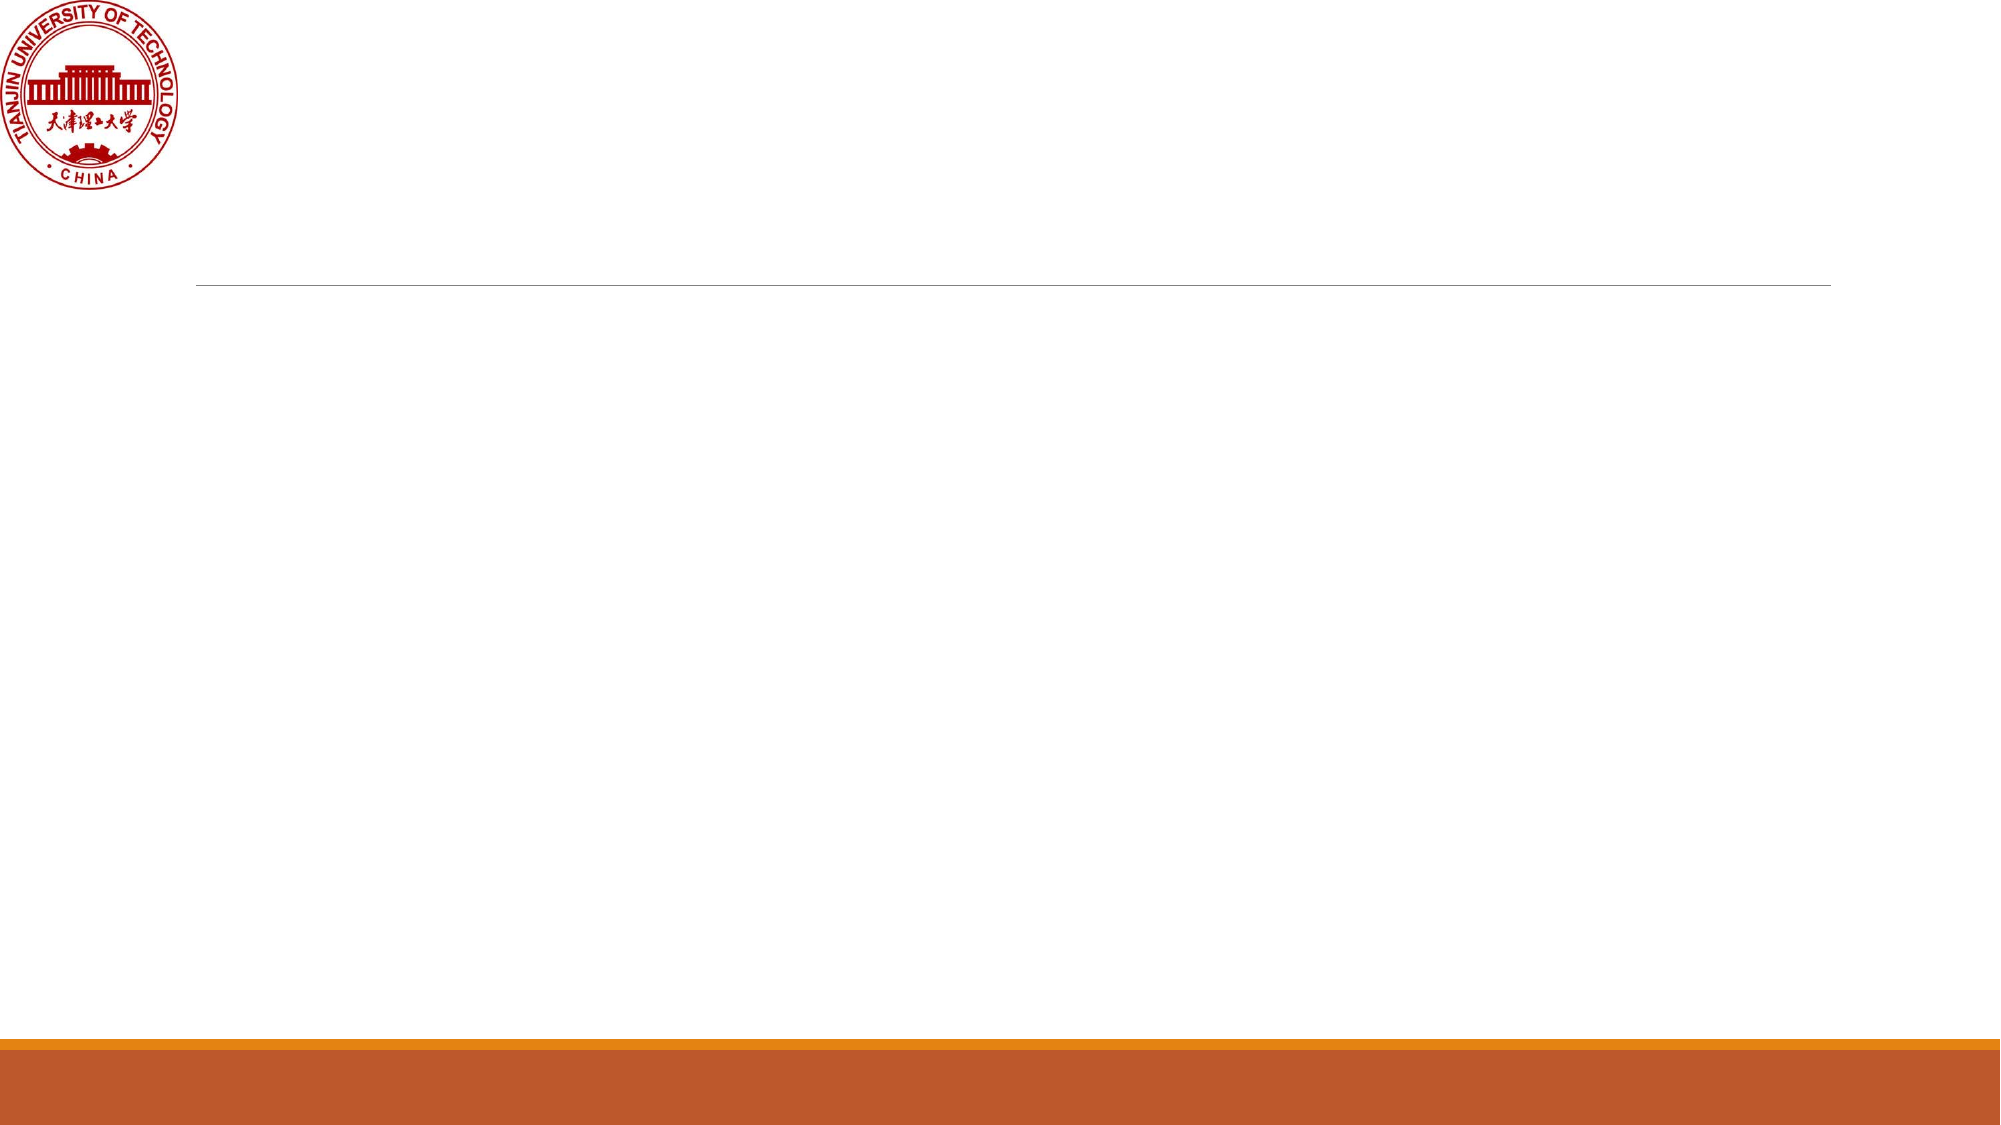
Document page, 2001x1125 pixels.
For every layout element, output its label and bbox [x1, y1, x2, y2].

picture [0, 0, 178, 191]
